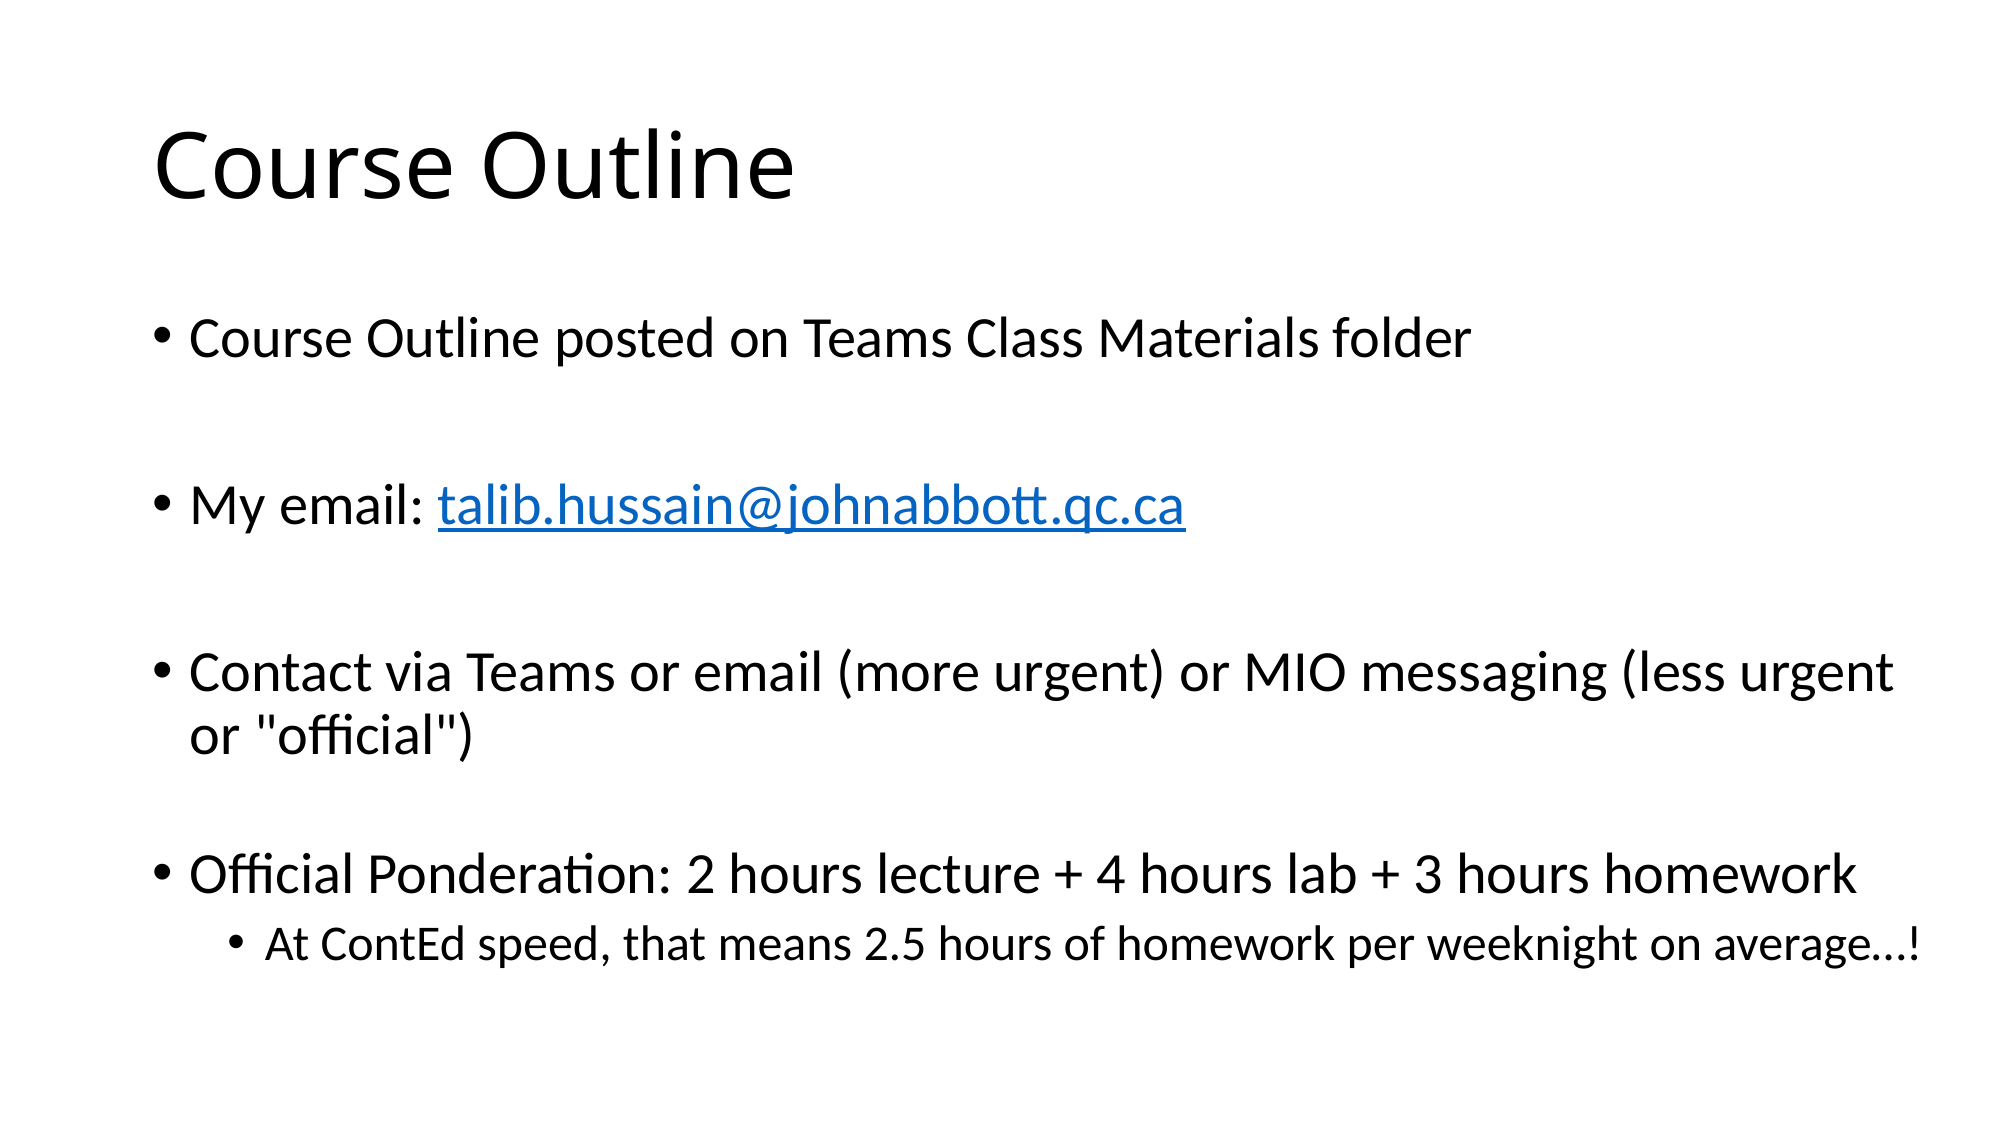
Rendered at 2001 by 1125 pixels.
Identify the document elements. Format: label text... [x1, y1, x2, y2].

title Course Outline [137, 59, 1863, 278]
list Course Outline posted on Teams Class Materials folder My email: talib.hussain@johnabbott.qc.ca Contact via Teams or email (more urgent) or MIO messaging (less urgent or "official") Official Ponderation: 2 hours lecture + 4 hours lab + 3 hours homework At ContEd speed, that means 2.5 hours of homework per weeknight on average…! [137, 299, 1967, 1014]
